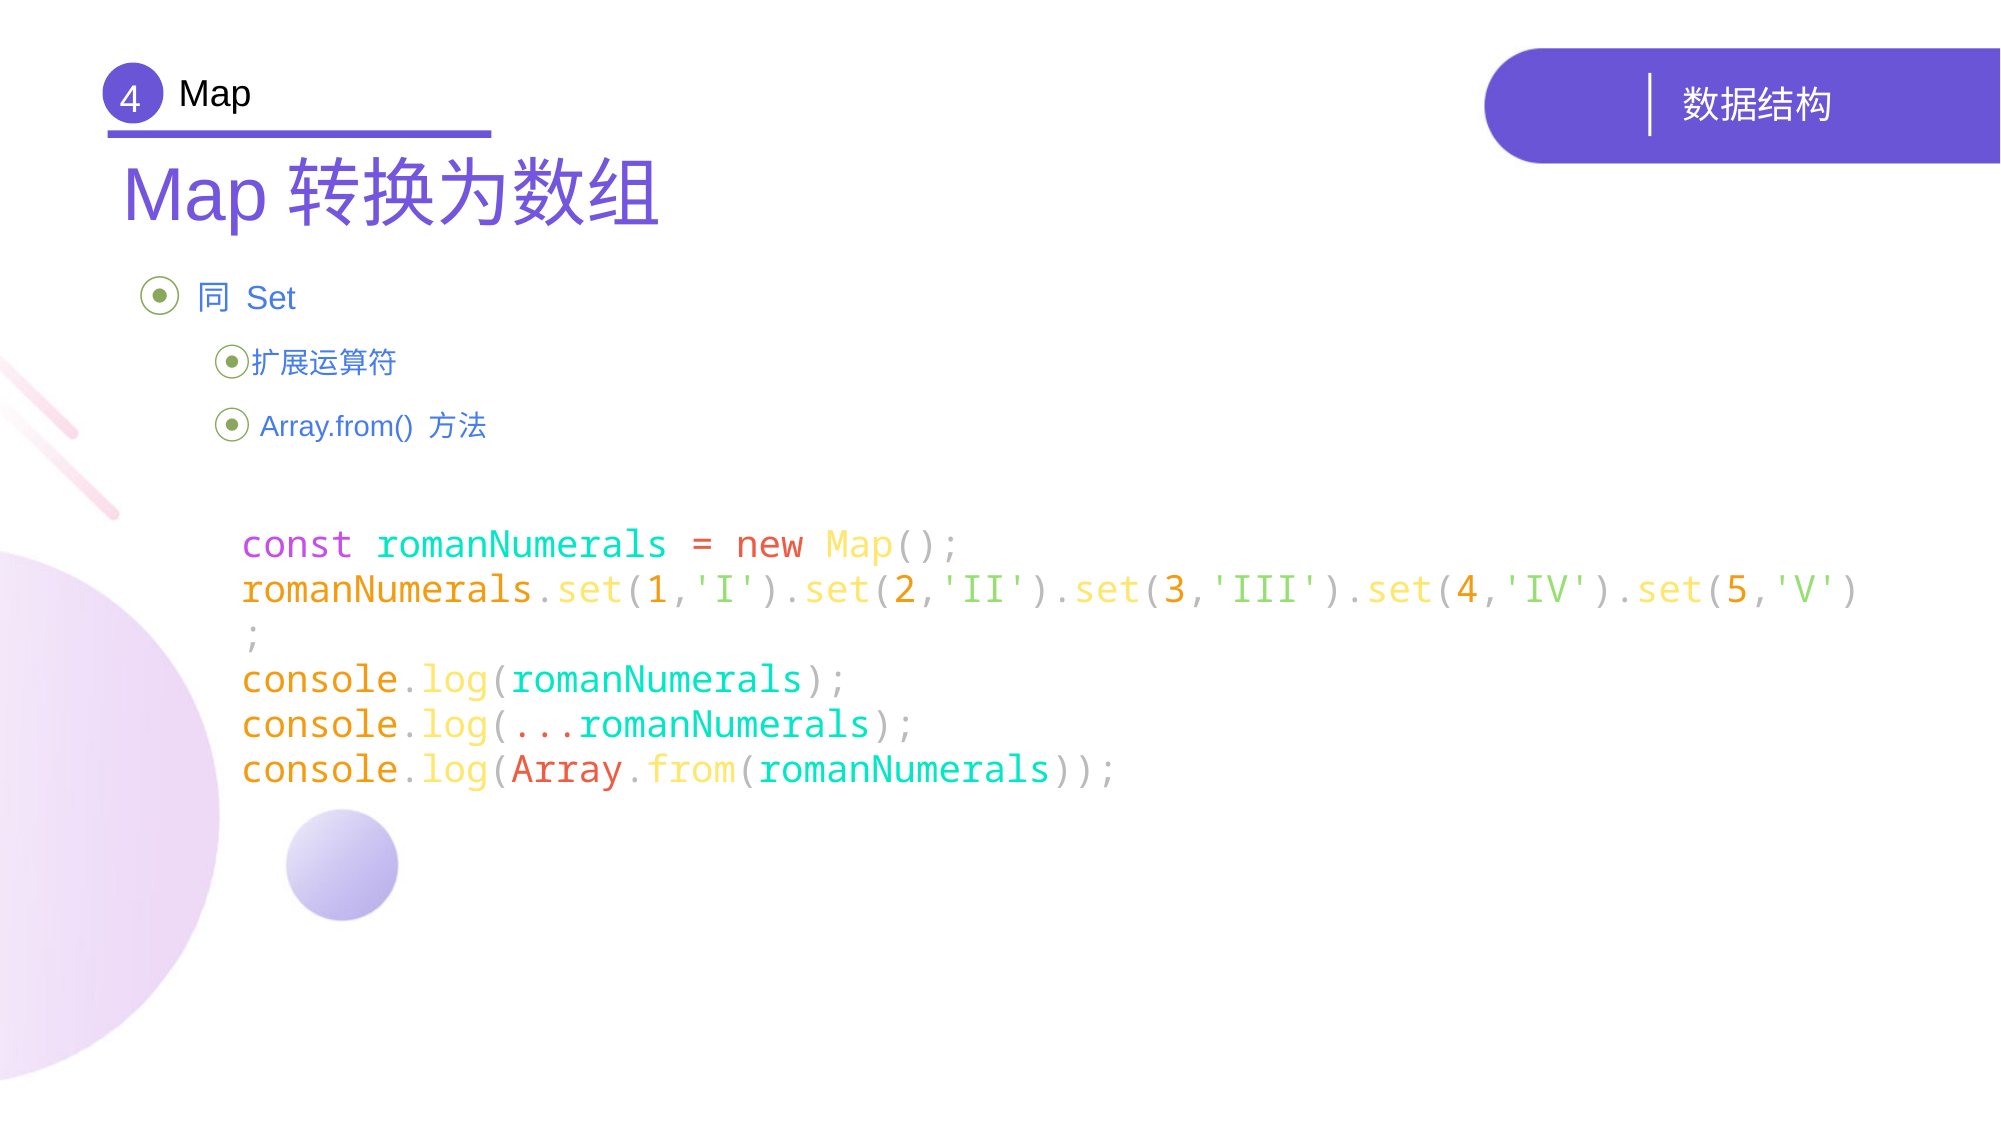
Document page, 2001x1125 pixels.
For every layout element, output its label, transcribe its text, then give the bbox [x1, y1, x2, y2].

list 4 [104, 72, 181, 129]
list 同 Set 扩展运算符 Array.from() 方法 [123, 248, 807, 1011]
title 数据结构 [1667, 70, 2000, 134]
picture [0, 0, 2001, 1125]
text_box const romanNumerals = new Map(); romanNumerals.set(1,'I').set(2,'II').set(3,'III').set(4,'IV').set(5,'V'); console.log(romanNumerals); console.log(...romanNumerals); console.log(Array.from(romanNumerals)); [226, 513, 1881, 798]
list Map [163, 66, 794, 127]
list Map转换为数组 [107, 148, 1164, 237]
